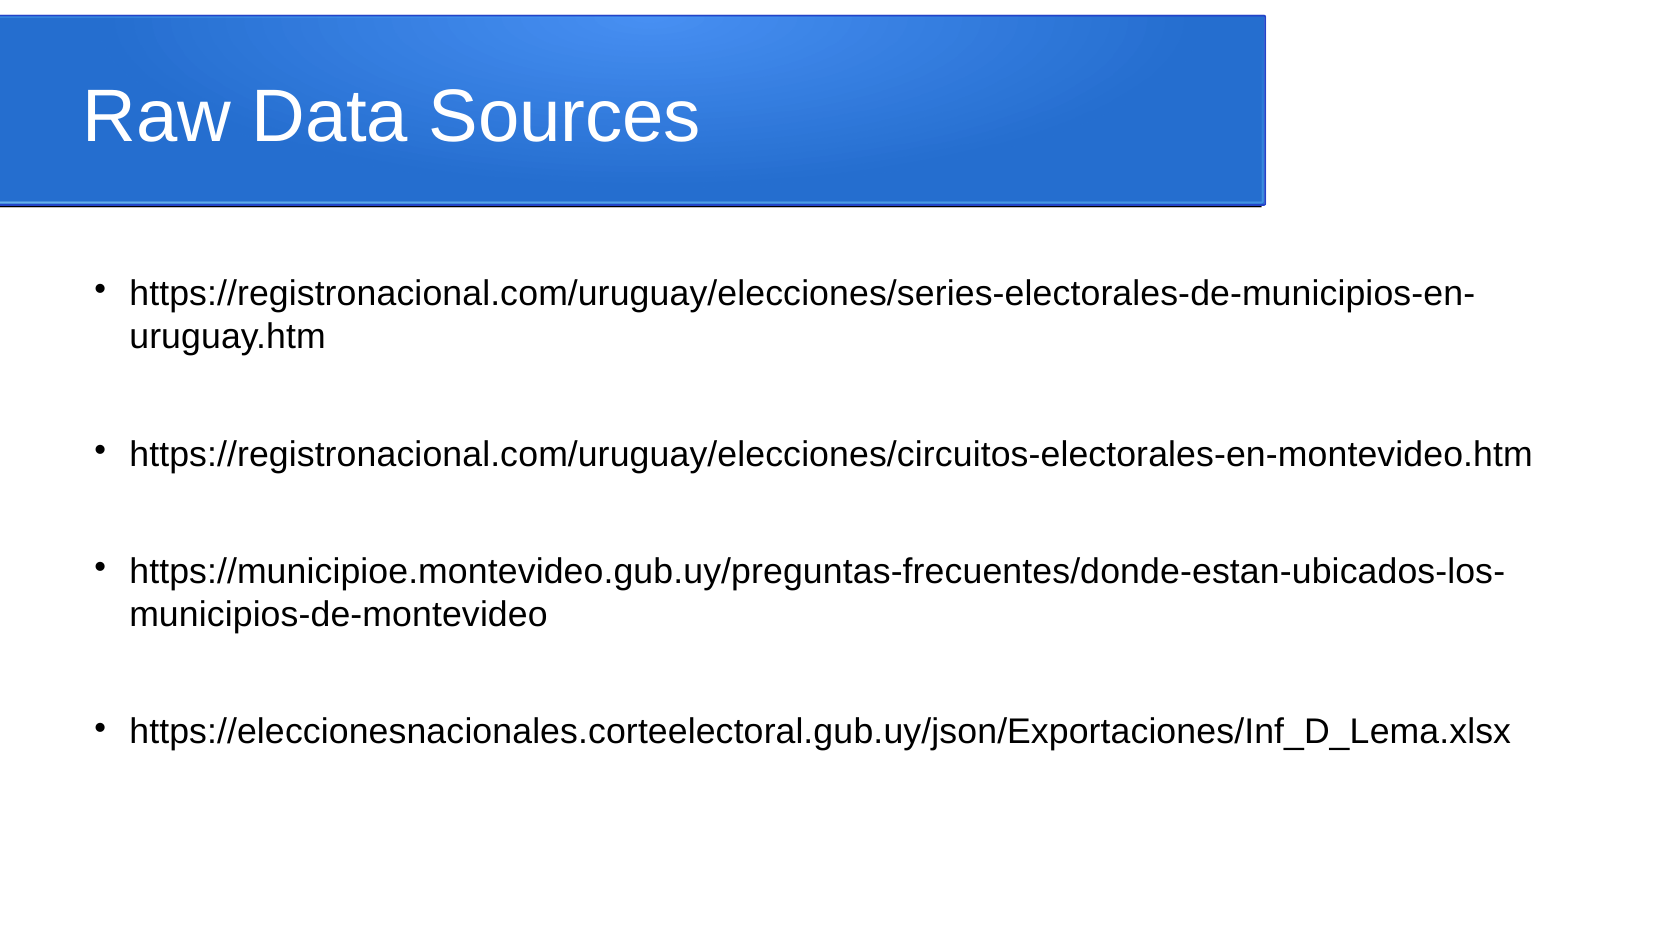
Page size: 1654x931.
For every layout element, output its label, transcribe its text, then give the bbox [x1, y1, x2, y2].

text_box Raw Data Sources [82, 35, 1235, 189]
picture [0, 13, 1269, 211]
text_box https://registronacional.com/uruguay/elecciones/series-electorales-de-municipios-en-uruguay.htm https://registronacional.com/uruguay/elecciones/circuitos-electorales-en-montevideo.htm https://municipioe.montevideo.gub.uy/preguntas-frecuentes/donde-estan-ubicados-los-municipios-de-montevideo https://eleccionesnacionales.corteelectoral.gub.uy/json/Exportaciones/Inf_D_Lema.xlsx [82, 224, 1571, 764]
